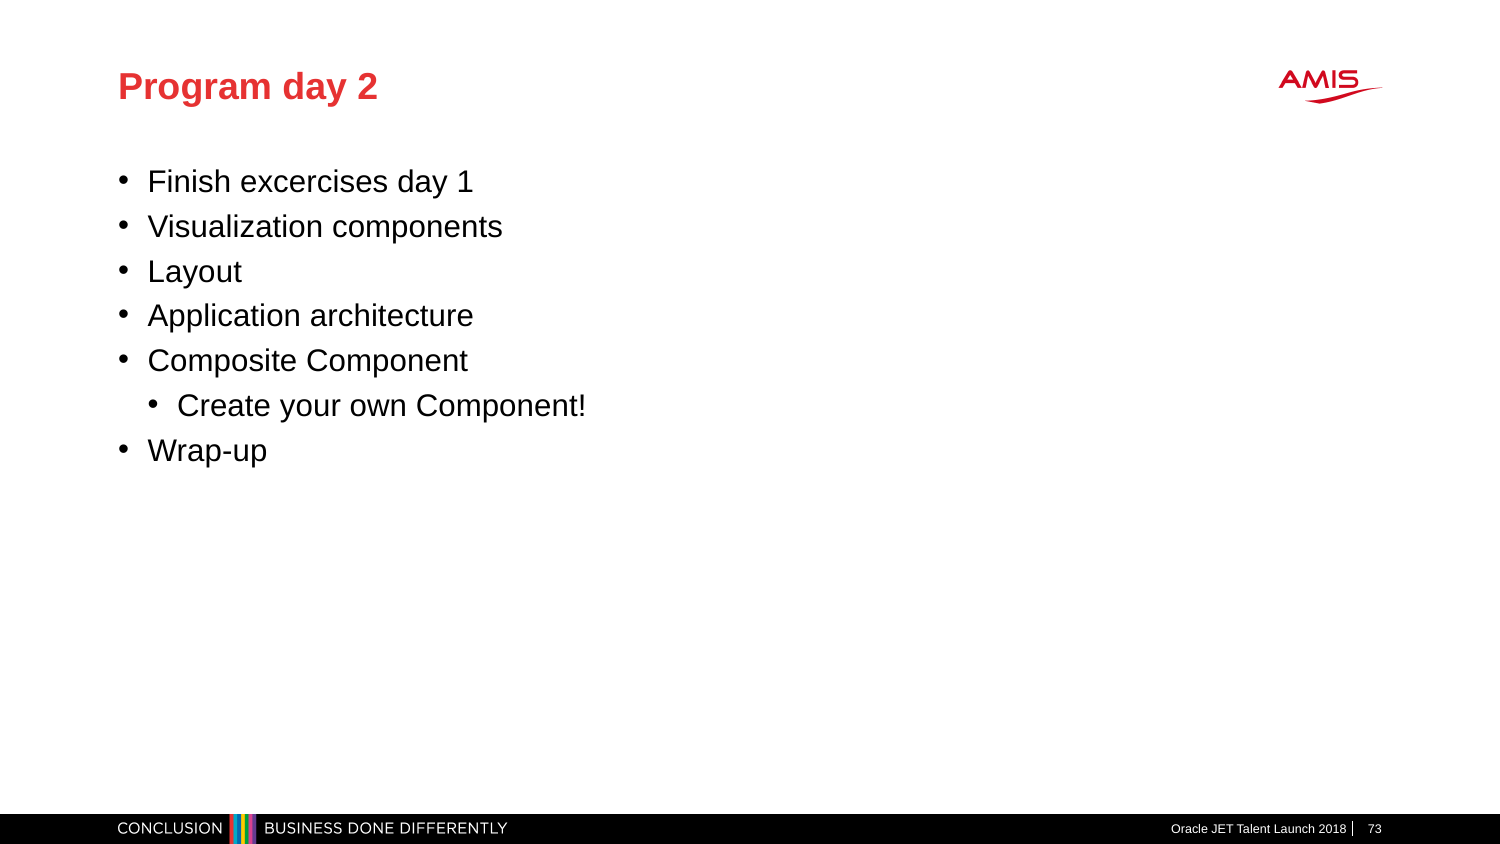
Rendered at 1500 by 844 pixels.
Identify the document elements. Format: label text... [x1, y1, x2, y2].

list Finish excercises day 1 Visualization components Layout Application architecture Composite Component Create your own Component! Wrap-up [118, 153, 1205, 774]
picture [0, 814, 236, 844]
footer Oracle JET Talent Launch 2018 [814, 820, 1347, 839]
picture [239, 814, 1500, 844]
picture [1205, 58, 1388, 106]
slide_number 73 [1358, 820, 1382, 839]
title Program day 2 [118, 47, 1205, 130]
